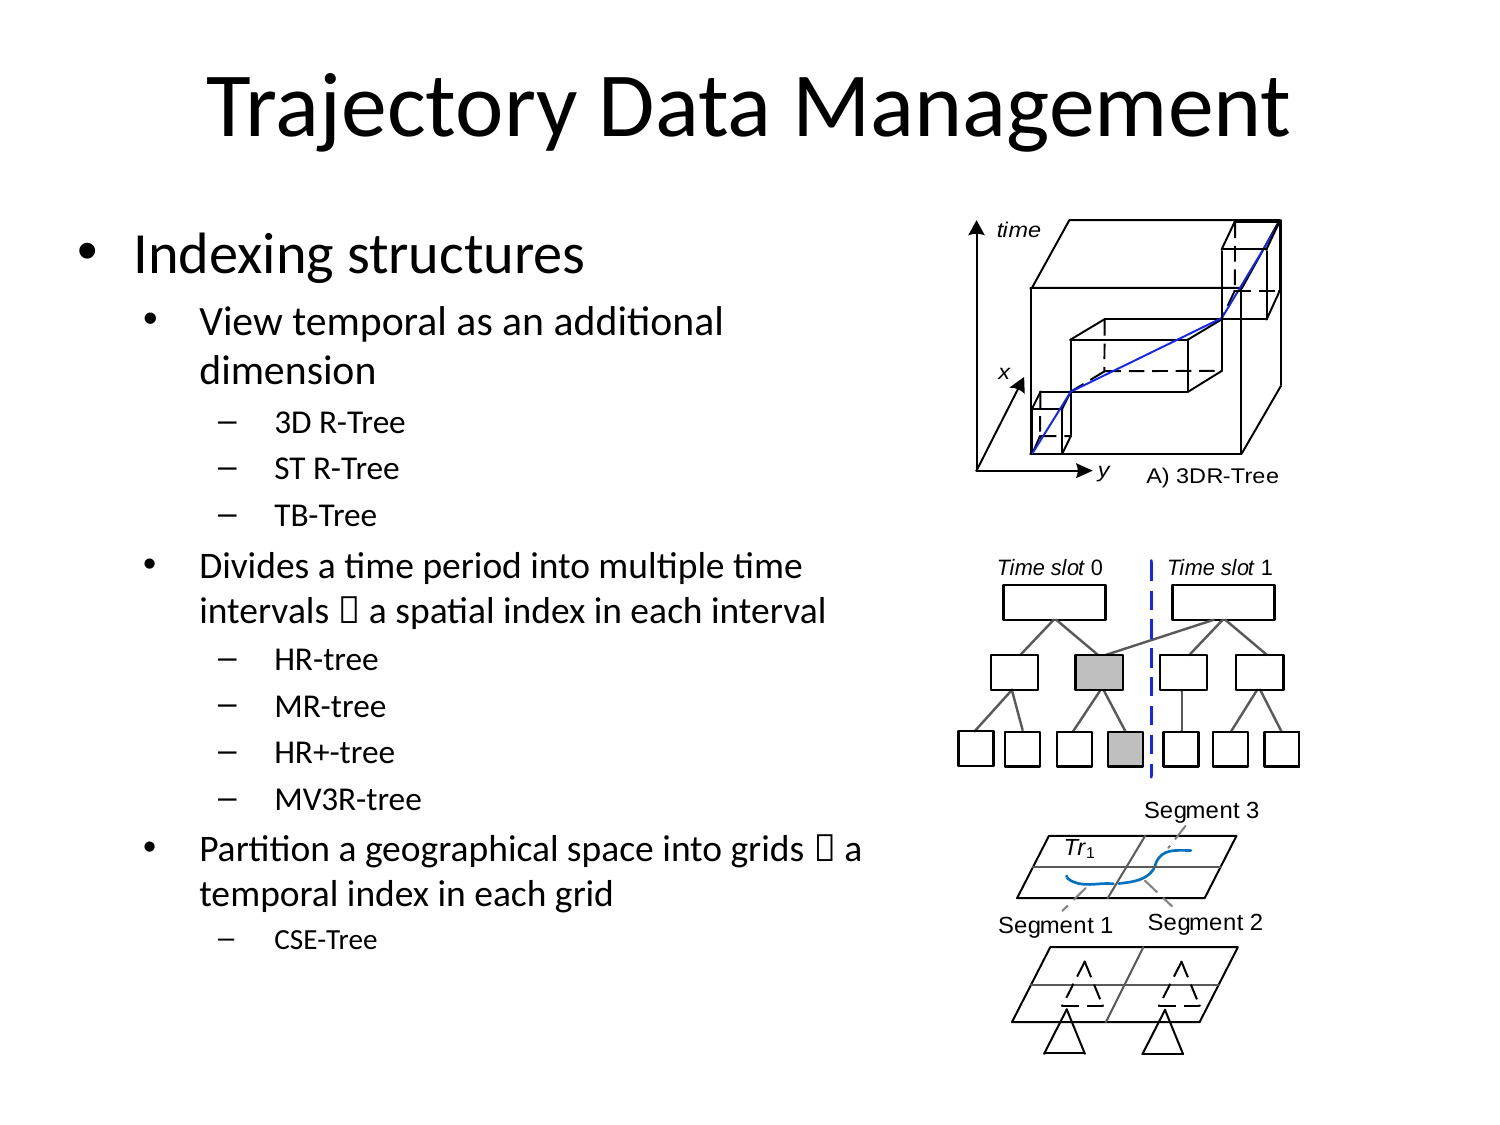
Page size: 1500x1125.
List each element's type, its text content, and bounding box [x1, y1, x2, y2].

title Trajectory Data Management [75, 12, 1425, 188]
picture [962, 212, 1301, 488]
picture [987, 799, 1263, 1063]
list Indexing structures View temporal as an additional dimension 3D R-Tree ST R-Tree TB-Tree Divides a time period into multiple time intervals  a spatial index in each interval HR-tree MR-tree HR+-tree MV3R-tree Partition a geographical space into grids  a temporal index in each grid CSE-Tree [62, 207, 888, 988]
picture [949, 537, 1301, 788]
